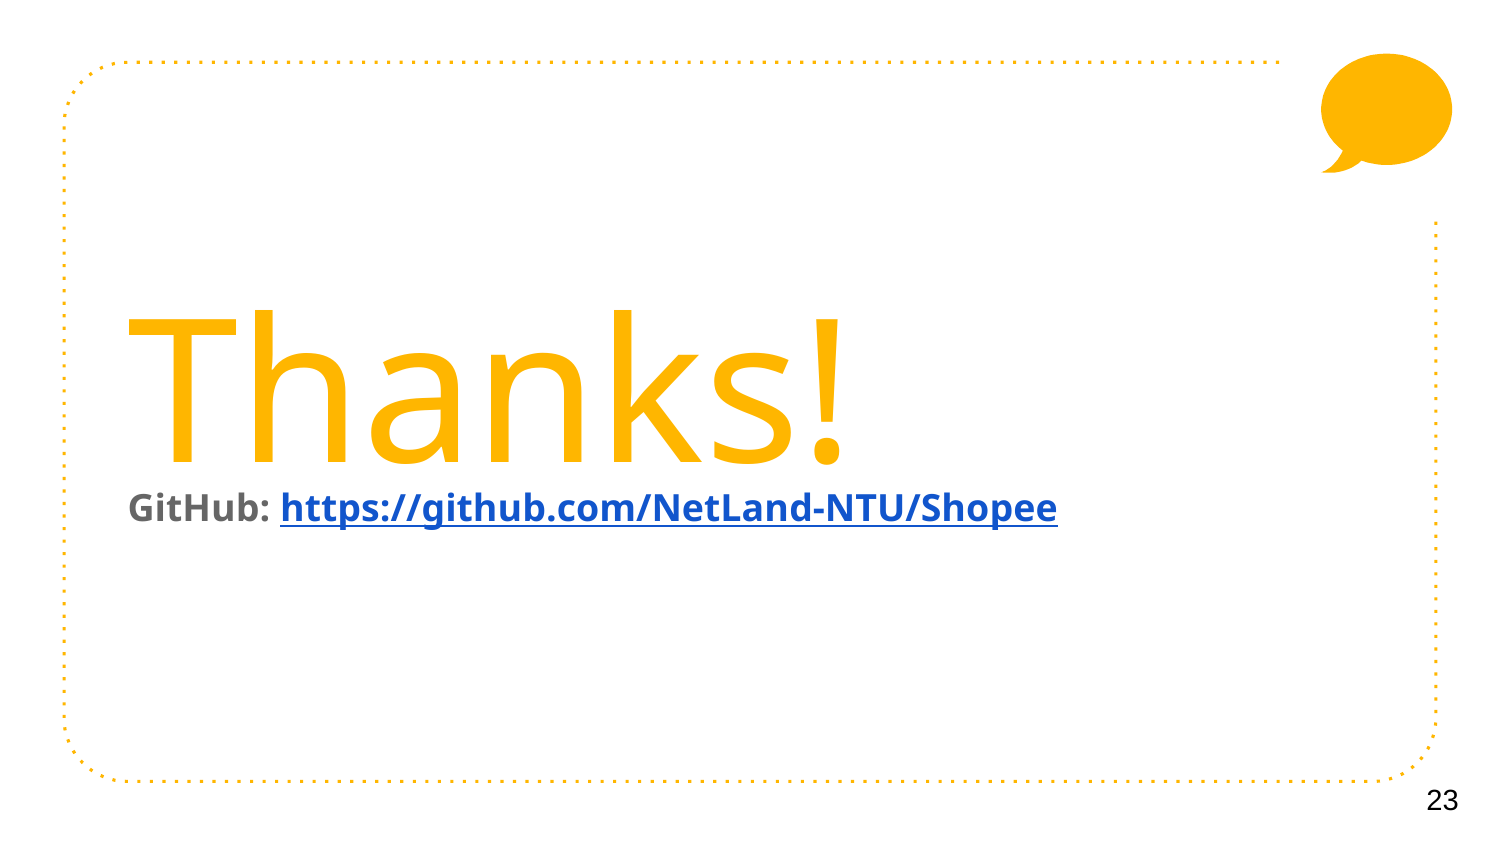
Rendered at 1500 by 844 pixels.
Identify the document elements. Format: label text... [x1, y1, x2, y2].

title Thanks! [112, 247, 1195, 438]
subtitle GitHub: https://github.com/NetLand-NTU/Shopee [112, 469, 1195, 786]
text_box [1321, 53, 1453, 173]
slide_number 23 [1411, 753, 1500, 844]
